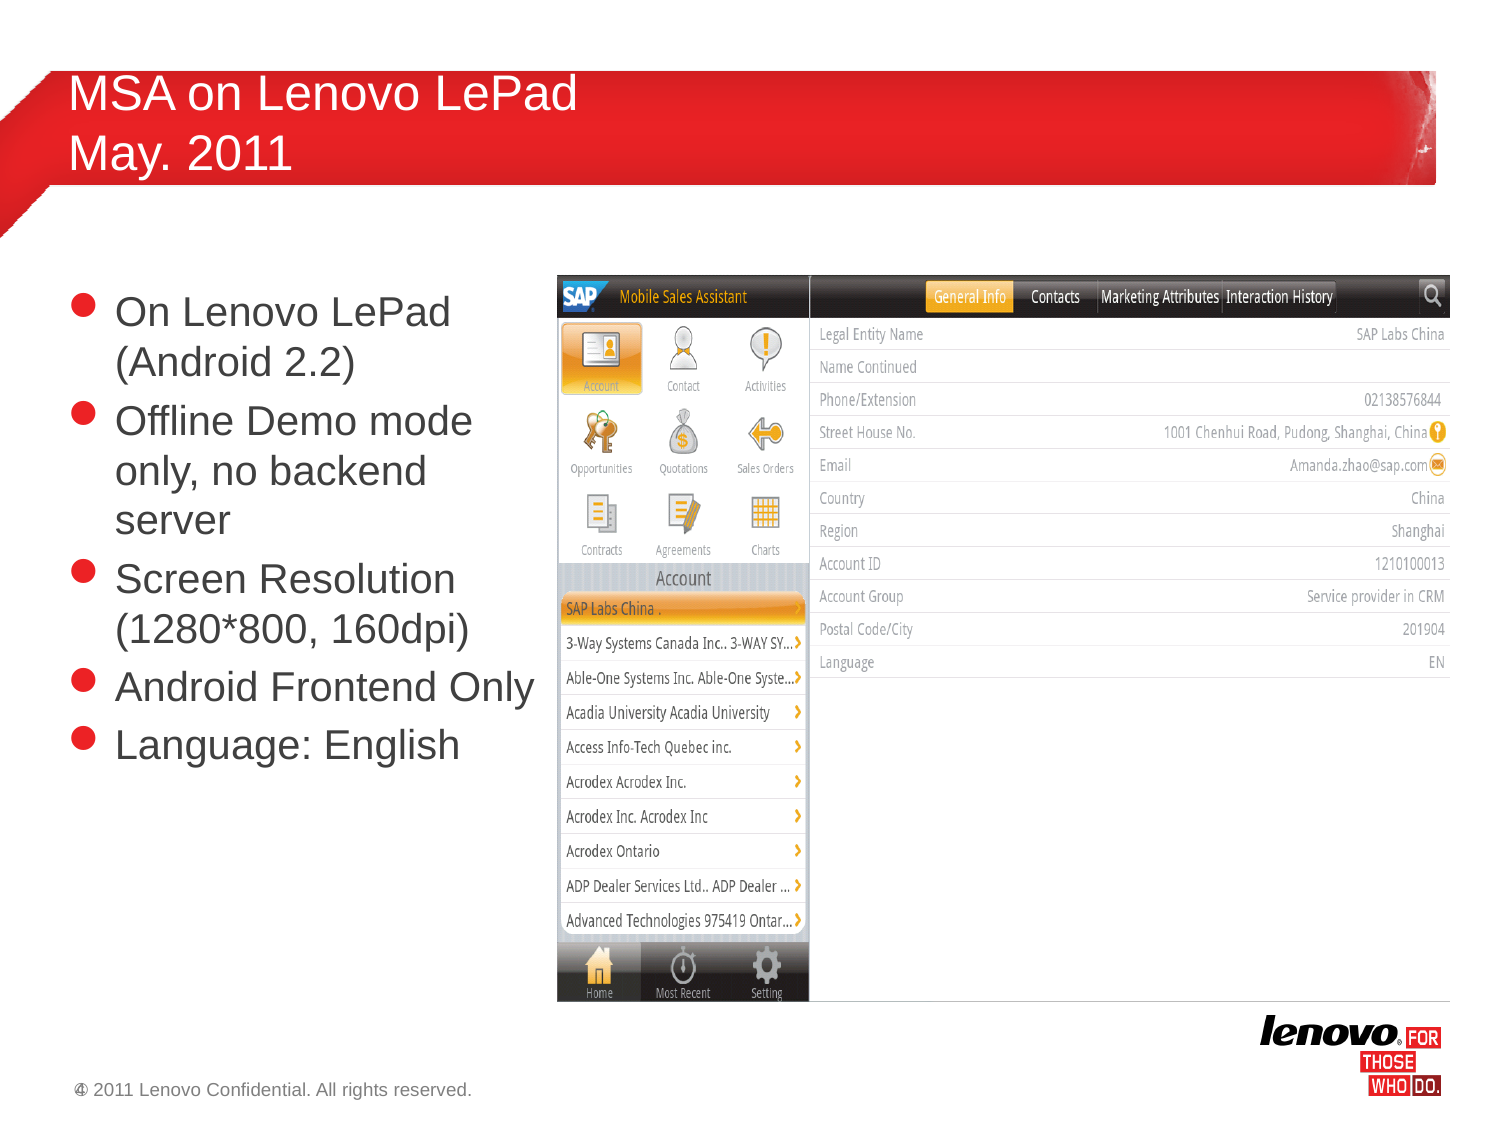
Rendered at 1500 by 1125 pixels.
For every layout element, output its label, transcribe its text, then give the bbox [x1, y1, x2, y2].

picture [1260, 1015, 1441, 1096]
picture [0, 0, 1500, 250]
title MSA on Lenovo LePad May. 2011 [53, 53, 1447, 178]
picture [557, 274, 1451, 1002]
list On Lenovo LePad (Android 2.2) Offline Demo mode only, no backend server Screen Resolution (1280*800, 160dpi) Android Frontend Only Language: English [53, 277, 553, 998]
